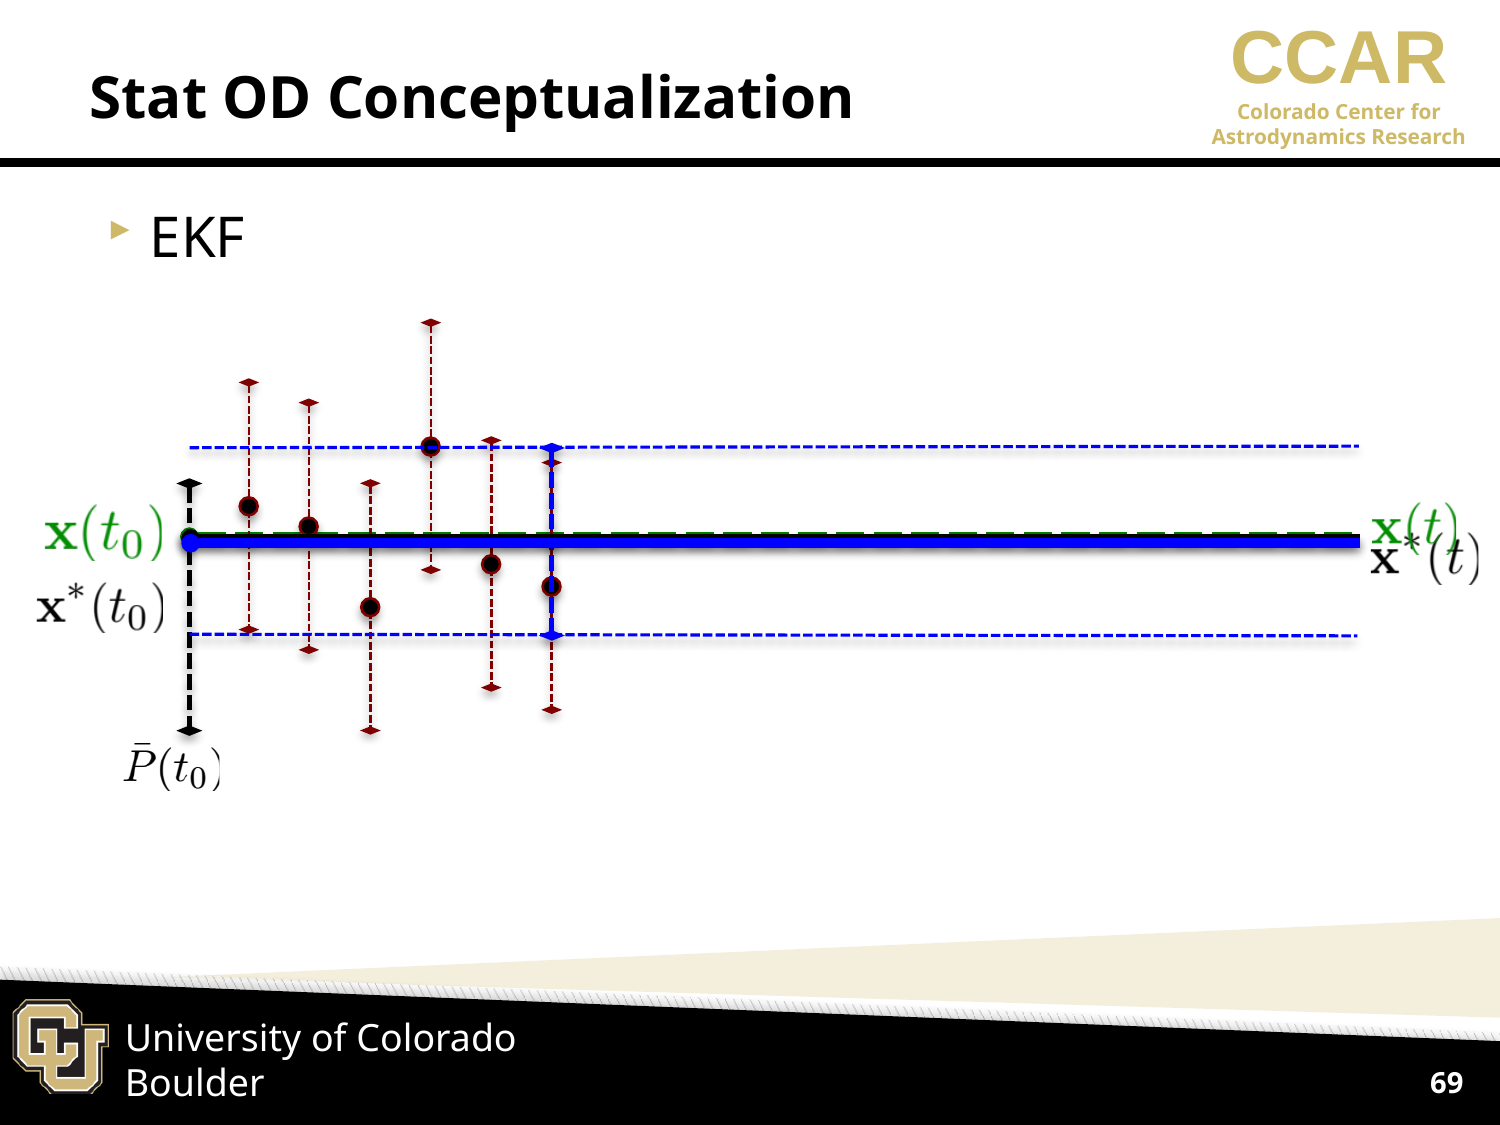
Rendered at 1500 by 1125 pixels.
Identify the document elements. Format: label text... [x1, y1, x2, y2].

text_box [542, 555, 546, 633]
picture [122, 742, 220, 792]
slide_number 69 [1385, 1051, 1479, 1112]
picture [1370, 500, 1479, 585]
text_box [299, 460, 318, 538]
title Stat OD Conceptualization [75, 37, 1200, 138]
list EKF [75, 193, 1425, 963]
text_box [360, 483, 380, 538]
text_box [542, 462, 546, 538]
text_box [557, 555, 561, 633]
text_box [421, 322, 440, 445]
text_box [299, 402, 318, 445]
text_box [0, 972, 1499, 1041]
picture [44, 502, 162, 562]
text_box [299, 555, 318, 633]
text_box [421, 460, 440, 538]
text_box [557, 462, 561, 538]
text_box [360, 555, 380, 633]
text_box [239, 460, 258, 538]
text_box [542, 648, 561, 710]
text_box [360, 648, 380, 731]
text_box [421, 555, 440, 571]
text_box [239, 382, 258, 445]
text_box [481, 460, 501, 538]
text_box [481, 648, 501, 688]
picture [35, 581, 164, 633]
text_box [481, 555, 501, 633]
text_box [481, 440, 501, 445]
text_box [239, 555, 258, 630]
